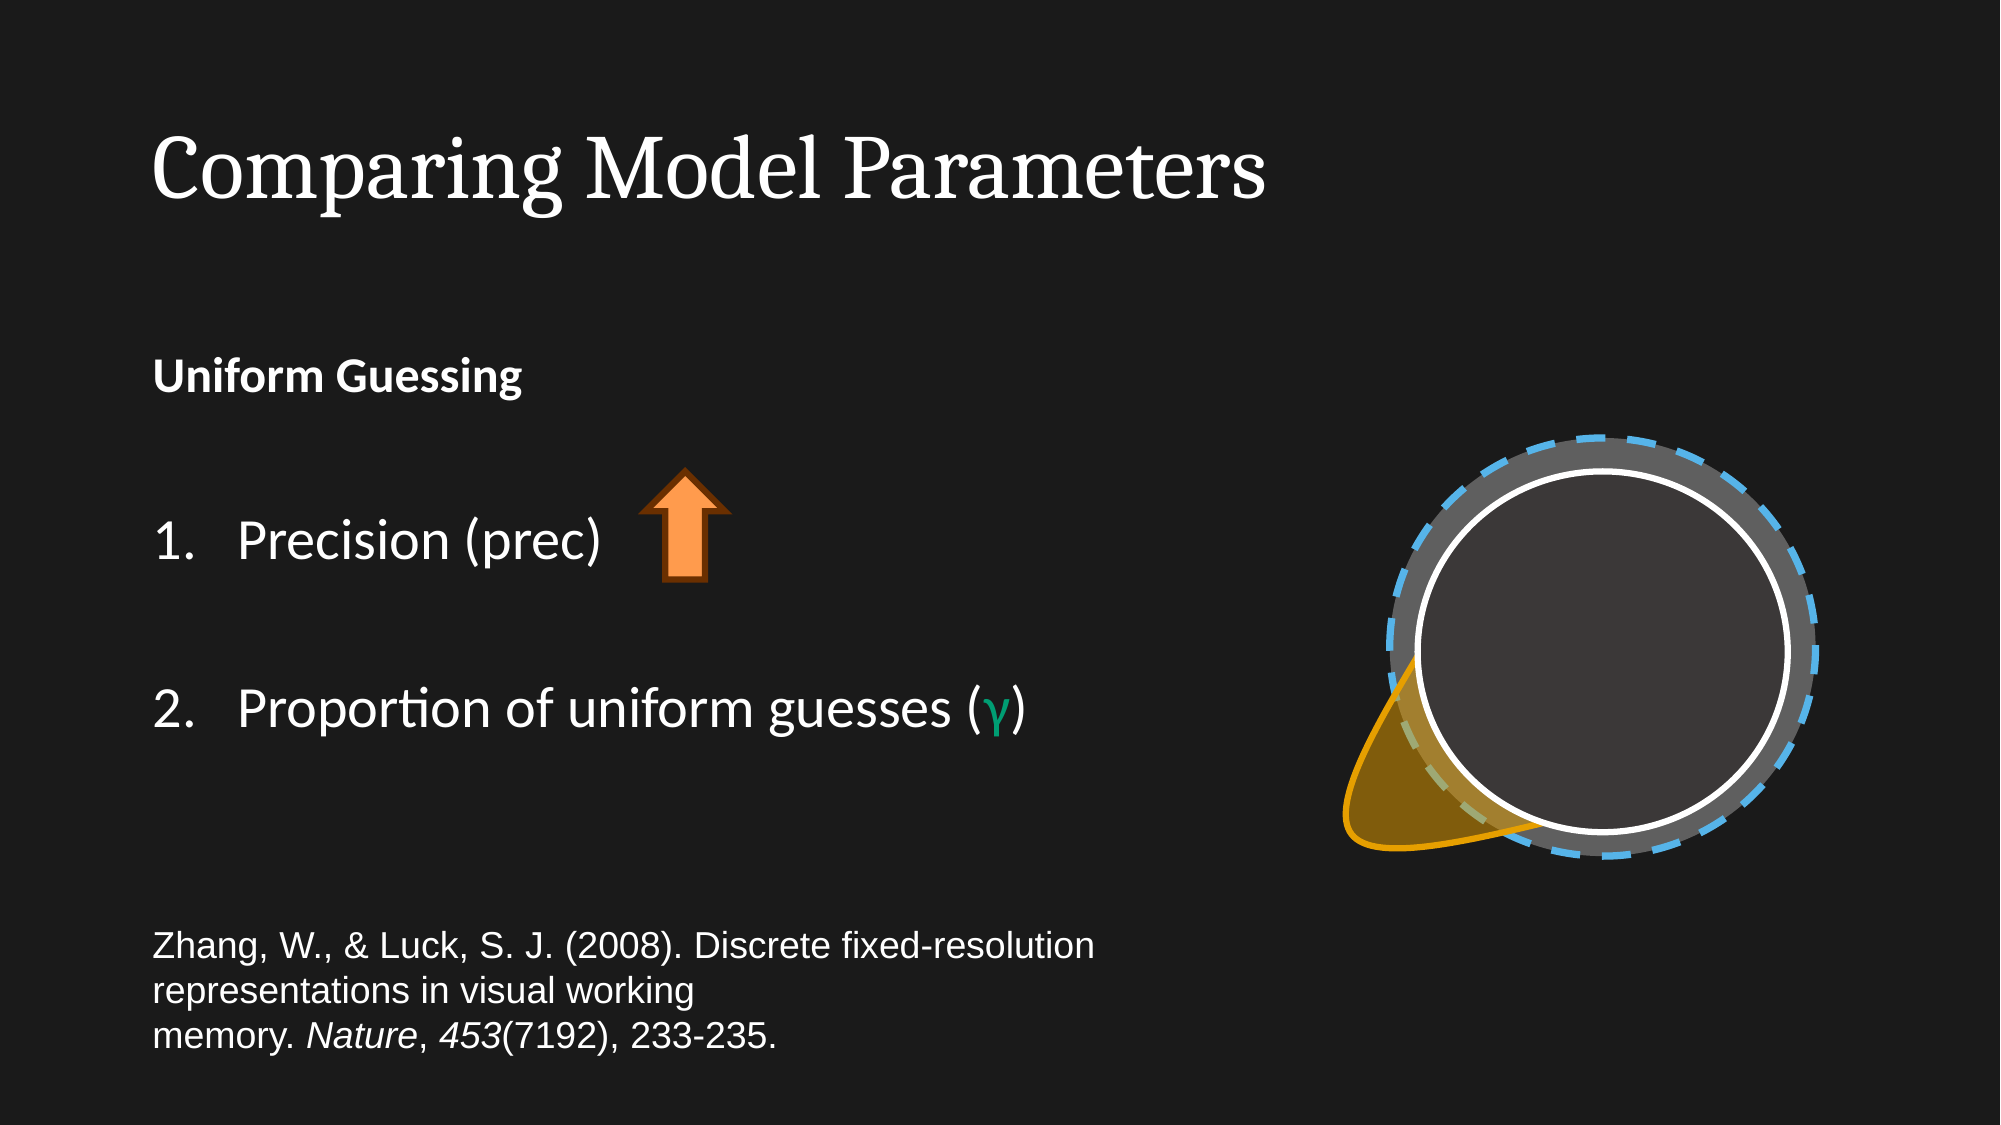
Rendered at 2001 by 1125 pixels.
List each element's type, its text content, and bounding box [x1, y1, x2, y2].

text_box Zhang, W., & Luck, S. J. (2008). Discrete fixed-resolution representations in visual working memory. Nature, 453(7192), 233-235. [137, 913, 1176, 1064]
text_box [1416, 470, 1789, 834]
text_box [1388, 436, 1817, 858]
list Uniform Guessing [137, 275, 984, 410]
list Precision (prec) Proportion of uniform guesses (γ) [137, 410, 1233, 1016]
title Comparing Model Parameters [137, 59, 1863, 278]
text_box [1344, 656, 1544, 850]
text_box [642, 469, 728, 581]
